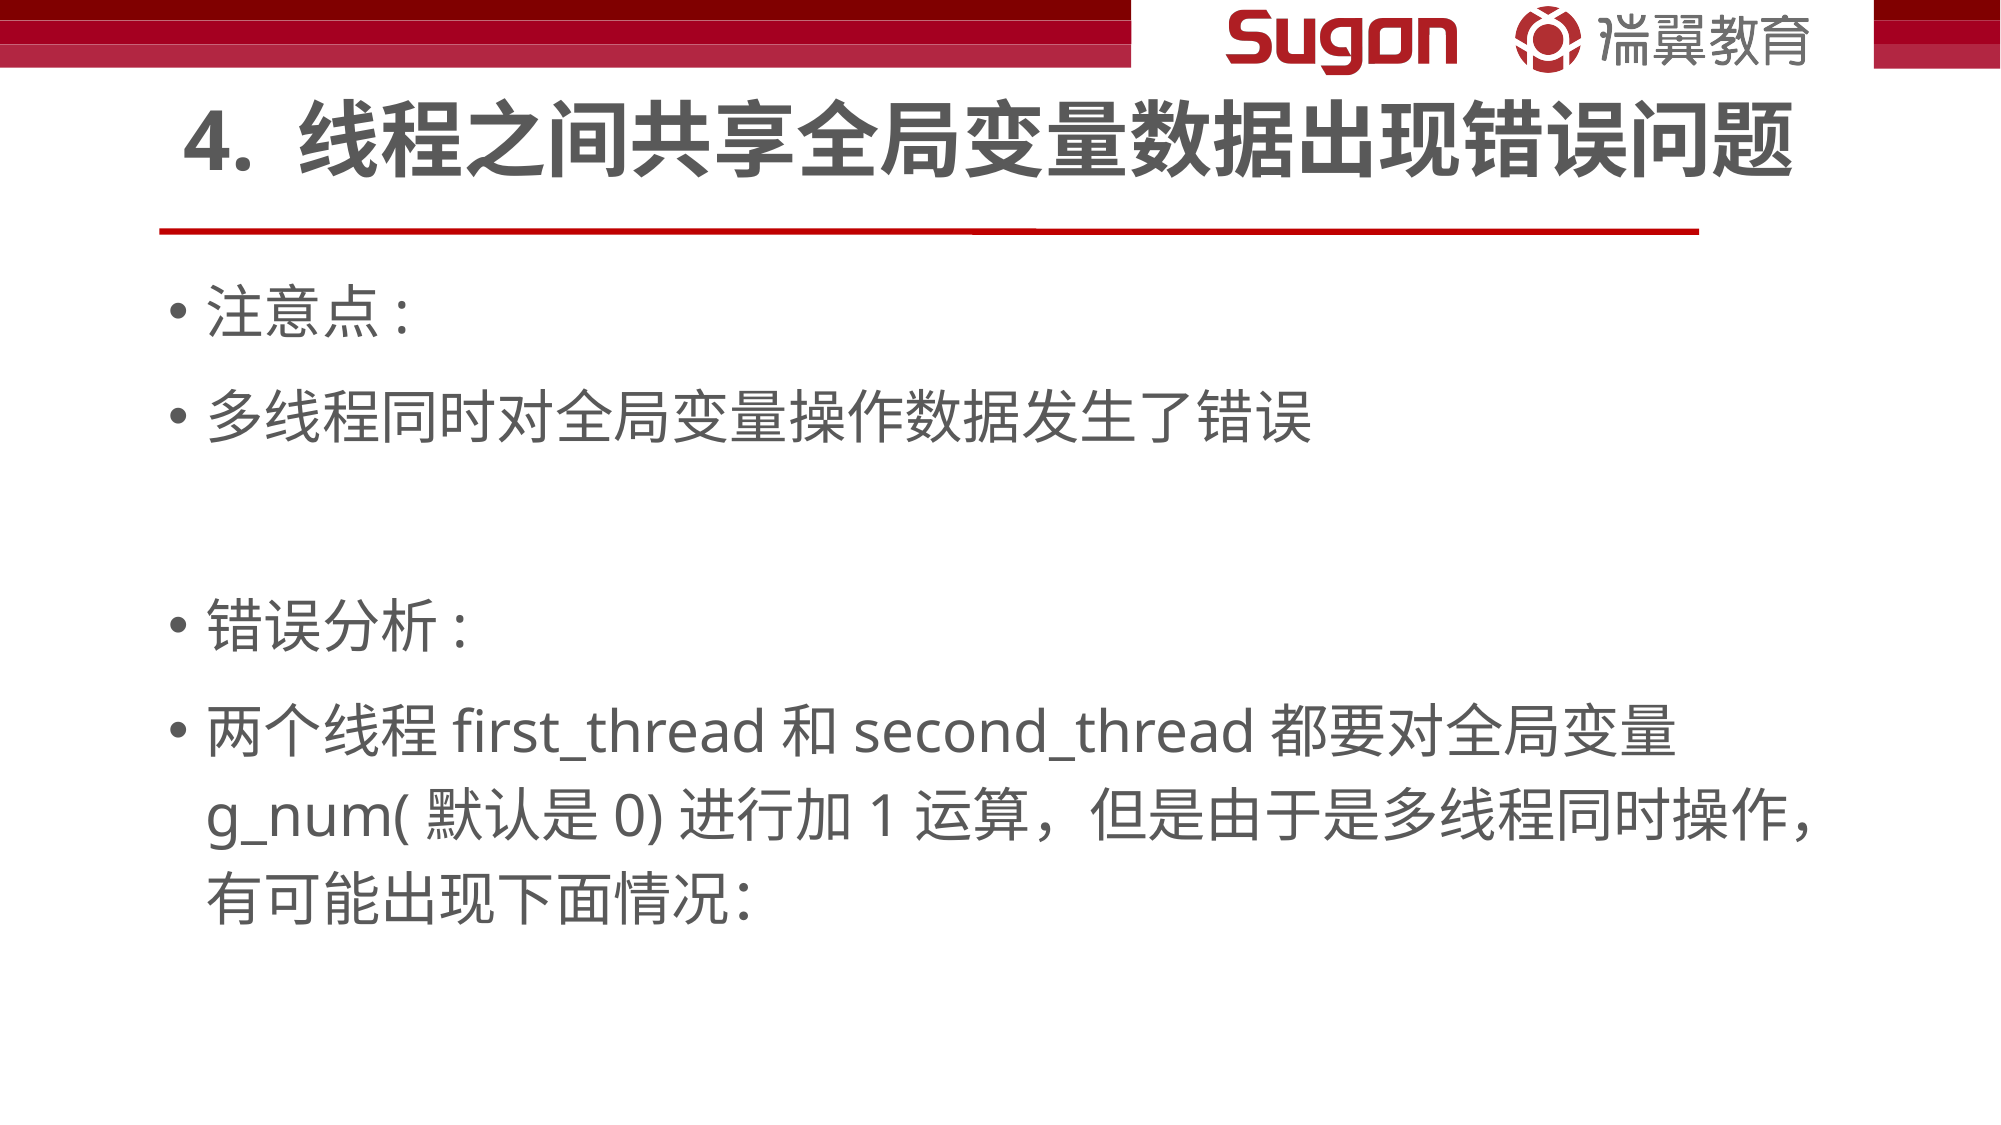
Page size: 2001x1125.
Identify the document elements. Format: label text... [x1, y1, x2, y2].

list 注意点: 多线程同时对全局变量操作数据发生了错误 错误分析: 两个线程first_thread和second_thread都要对全局变量g_num(默认是0)进行加1运算，但是由于是多线程同时操作，有可能出现下面情况： [153, 253, 1879, 1028]
picture [1515, 6, 1809, 73]
picture [1194, 0, 1484, 91]
title 4. 线程之间共享全局变量数据出现错误问题 [169, 91, 1895, 214]
